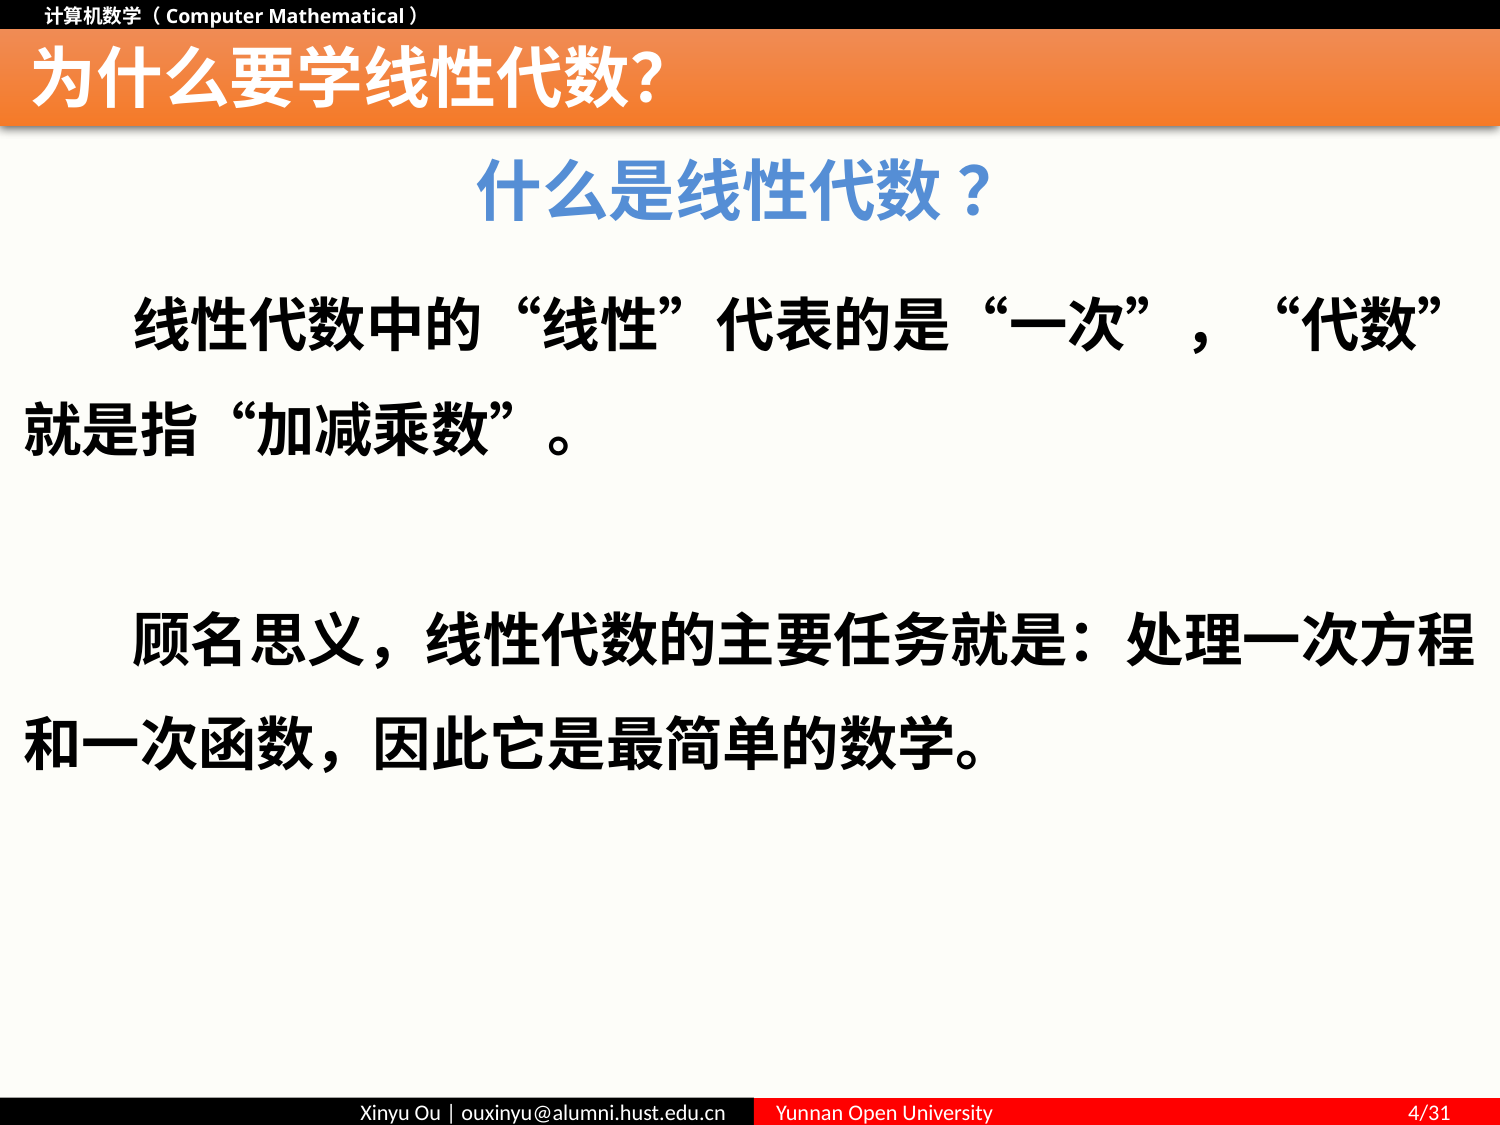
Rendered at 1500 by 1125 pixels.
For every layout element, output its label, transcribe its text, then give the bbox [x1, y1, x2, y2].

title 为什么要学线性代数？ [0, 35, 1500, 117]
list 什么是线性代数 ？ [0, 148, 1500, 229]
list 线性代数中的“线性”代表的是“一次”，“代数”就是指“加减乘数”。 顾名思义，线性代数的主要任务就是：处理一次方程和一次函数，因此它是最简单的数学。 [0, 229, 1500, 890]
